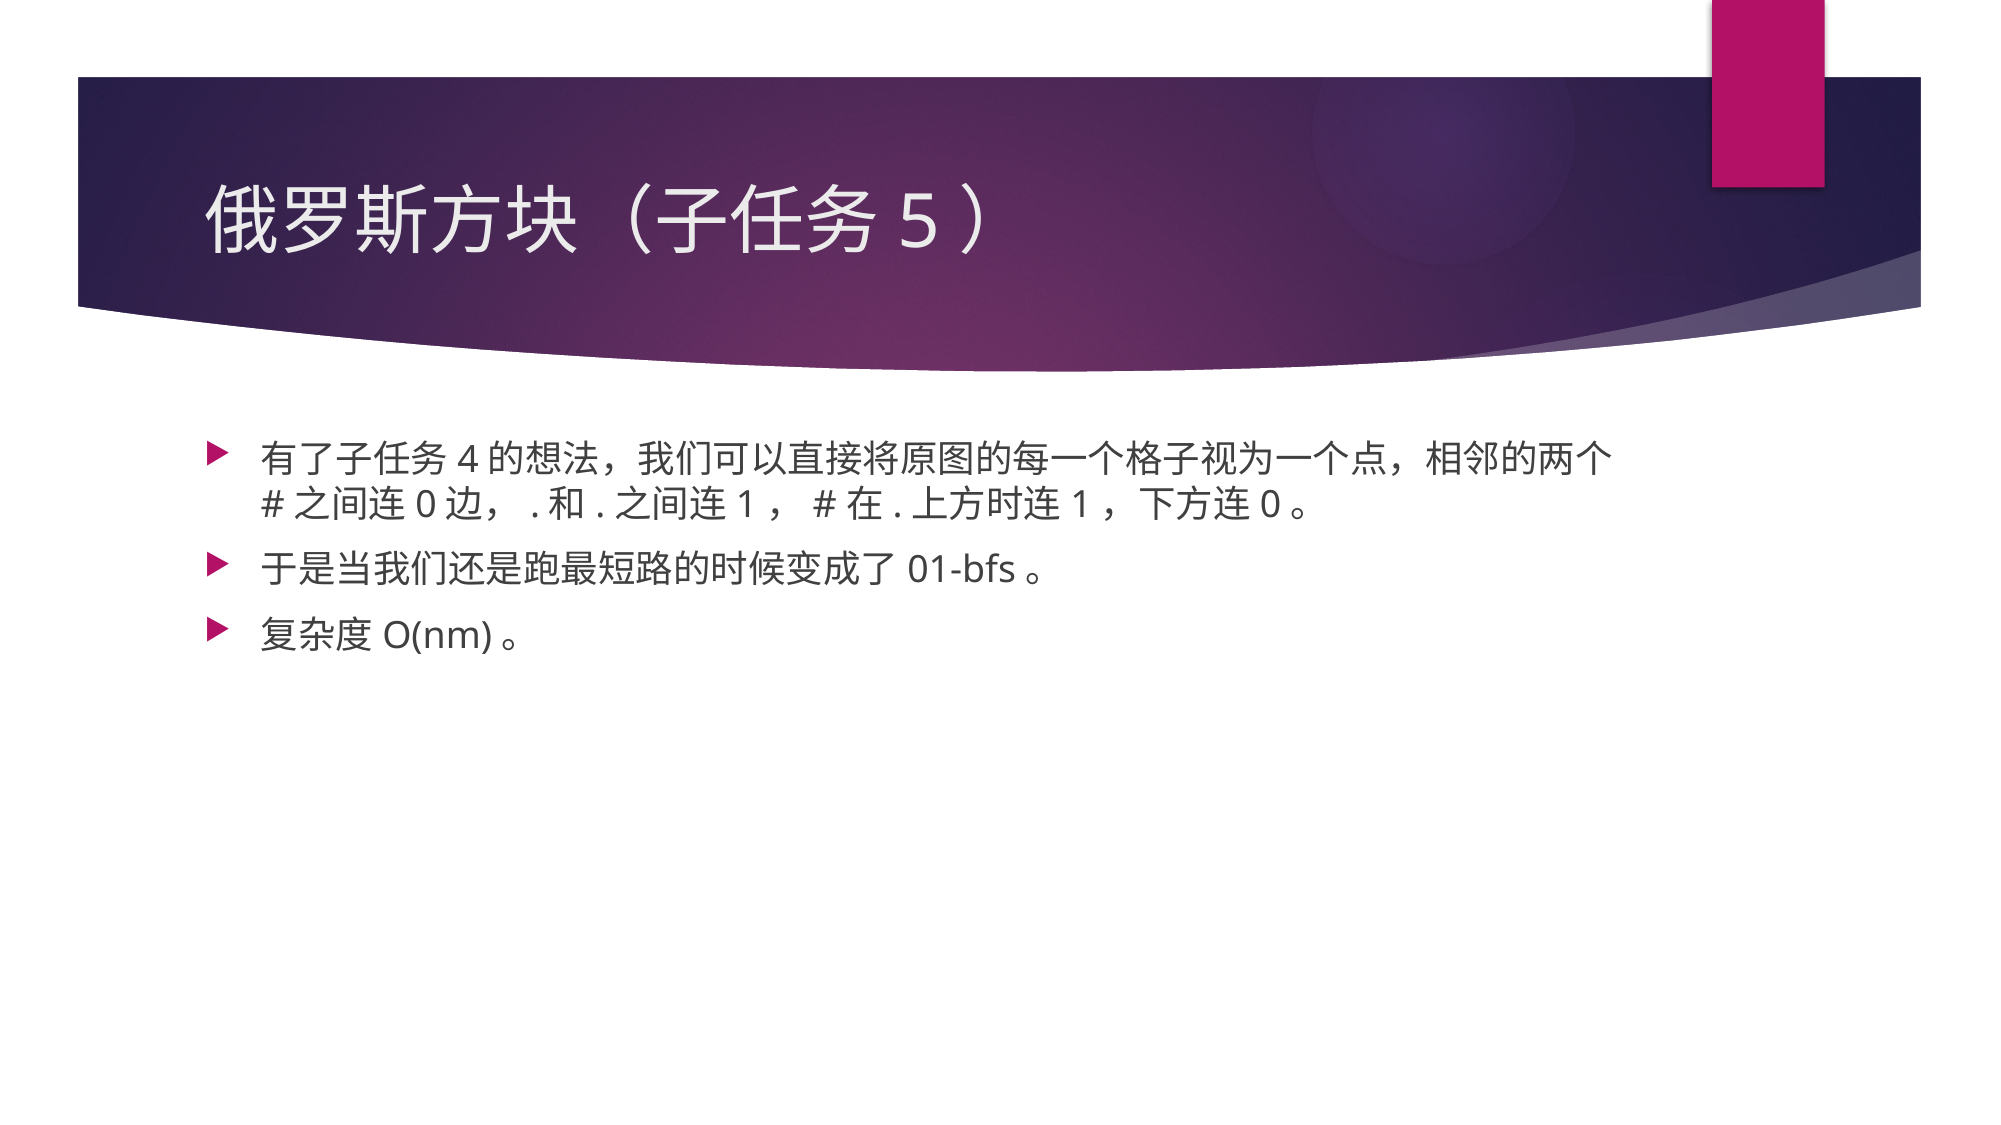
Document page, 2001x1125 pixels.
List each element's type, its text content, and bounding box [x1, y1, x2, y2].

title 俄罗斯方块（子任务5） [189, 159, 1627, 276]
list 有了子任务4的想法，我们可以直接将原图的每一个格子视为一个点，相邻的两个#之间连0边，.和.之间连1，#在.上方时连1，下方连0。 于是当我们还是跑最短路的时候变成了01-bfs。 复杂度O(nm)。 [189, 427, 1638, 988]
